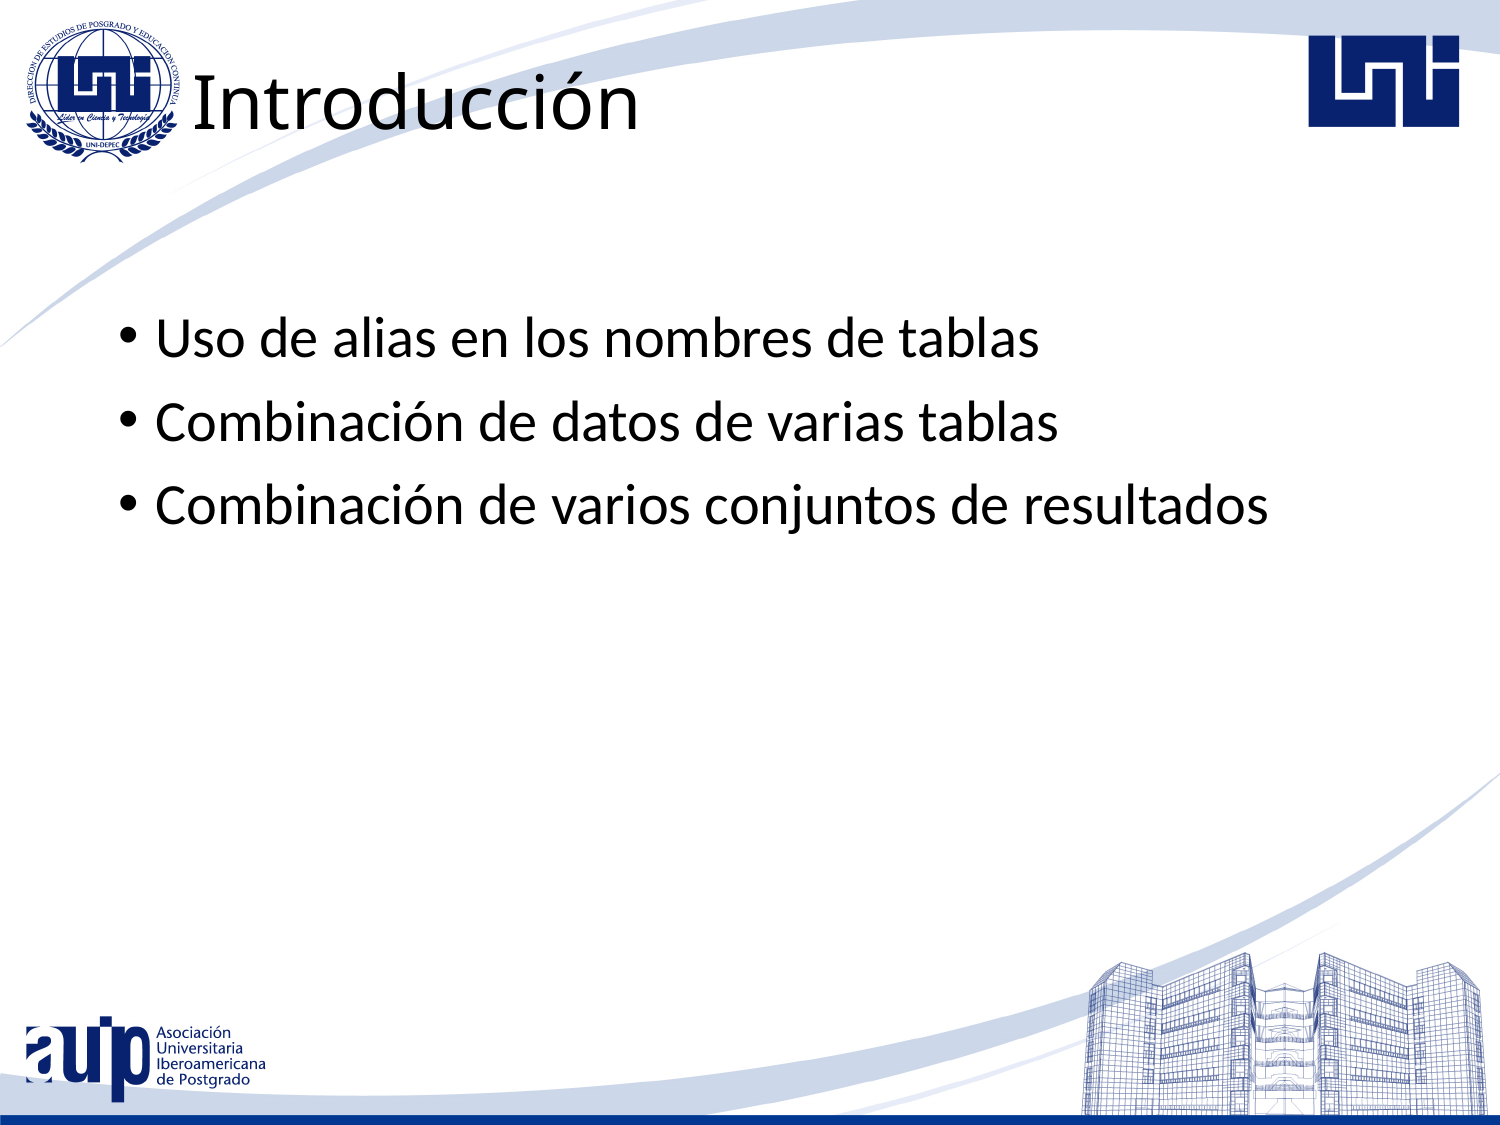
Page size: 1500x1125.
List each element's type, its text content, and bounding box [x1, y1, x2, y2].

list Uso de alias en los nombres de tablas Combinación de datos de varias tablas Combinación de varios conjuntos de resultados [103, 299, 1397, 1014]
title Introducción [177, 59, 1348, 152]
picture [0, 0, 1500, 1125]
